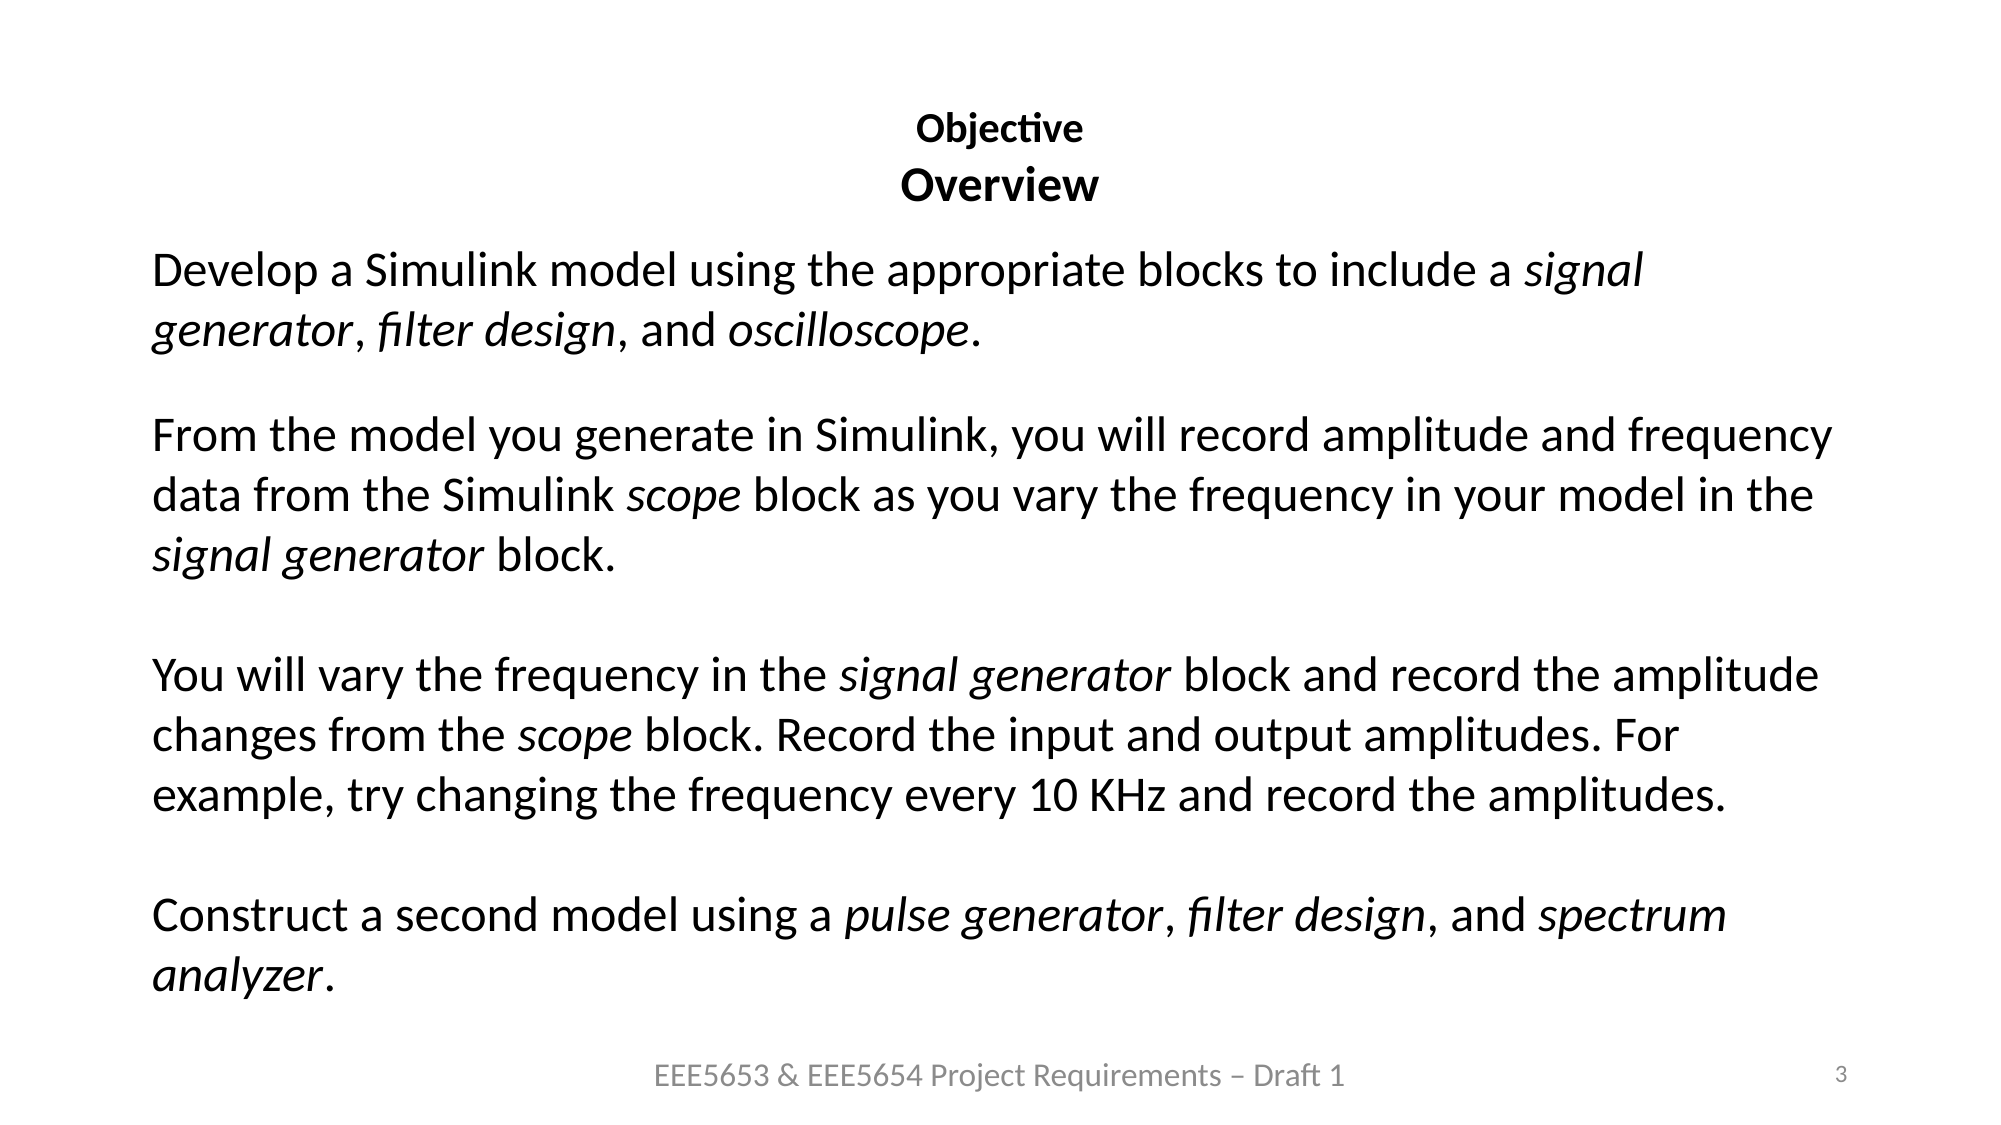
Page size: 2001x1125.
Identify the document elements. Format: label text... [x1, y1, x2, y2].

slide_number 3 [1412, 1069, 1863, 1103]
text_box Overview Develop a Simulink model using the appropriate blocks to include a signal generator, filter design, and oscilloscope. From the model you generate in Simulink, you will record amplitude and frequency data from the Simulink scope block as you vary the frequency in your model in the signal generator block. You will vary the frequency in the signal generator block and record the amplitude changes from the scope block. Record the input and output amplitudes. For example, try changing the frequency every 10 KHz and record the amplitudes. Construct a second model using a pulse generator, filter design, and spectrum analyzer. [137, 143, 1863, 1069]
footer EEE5653 & EEE5654 Project Requirements – Draft 1 [571, 1069, 1412, 1103]
title Objective [137, 56, 1863, 143]
